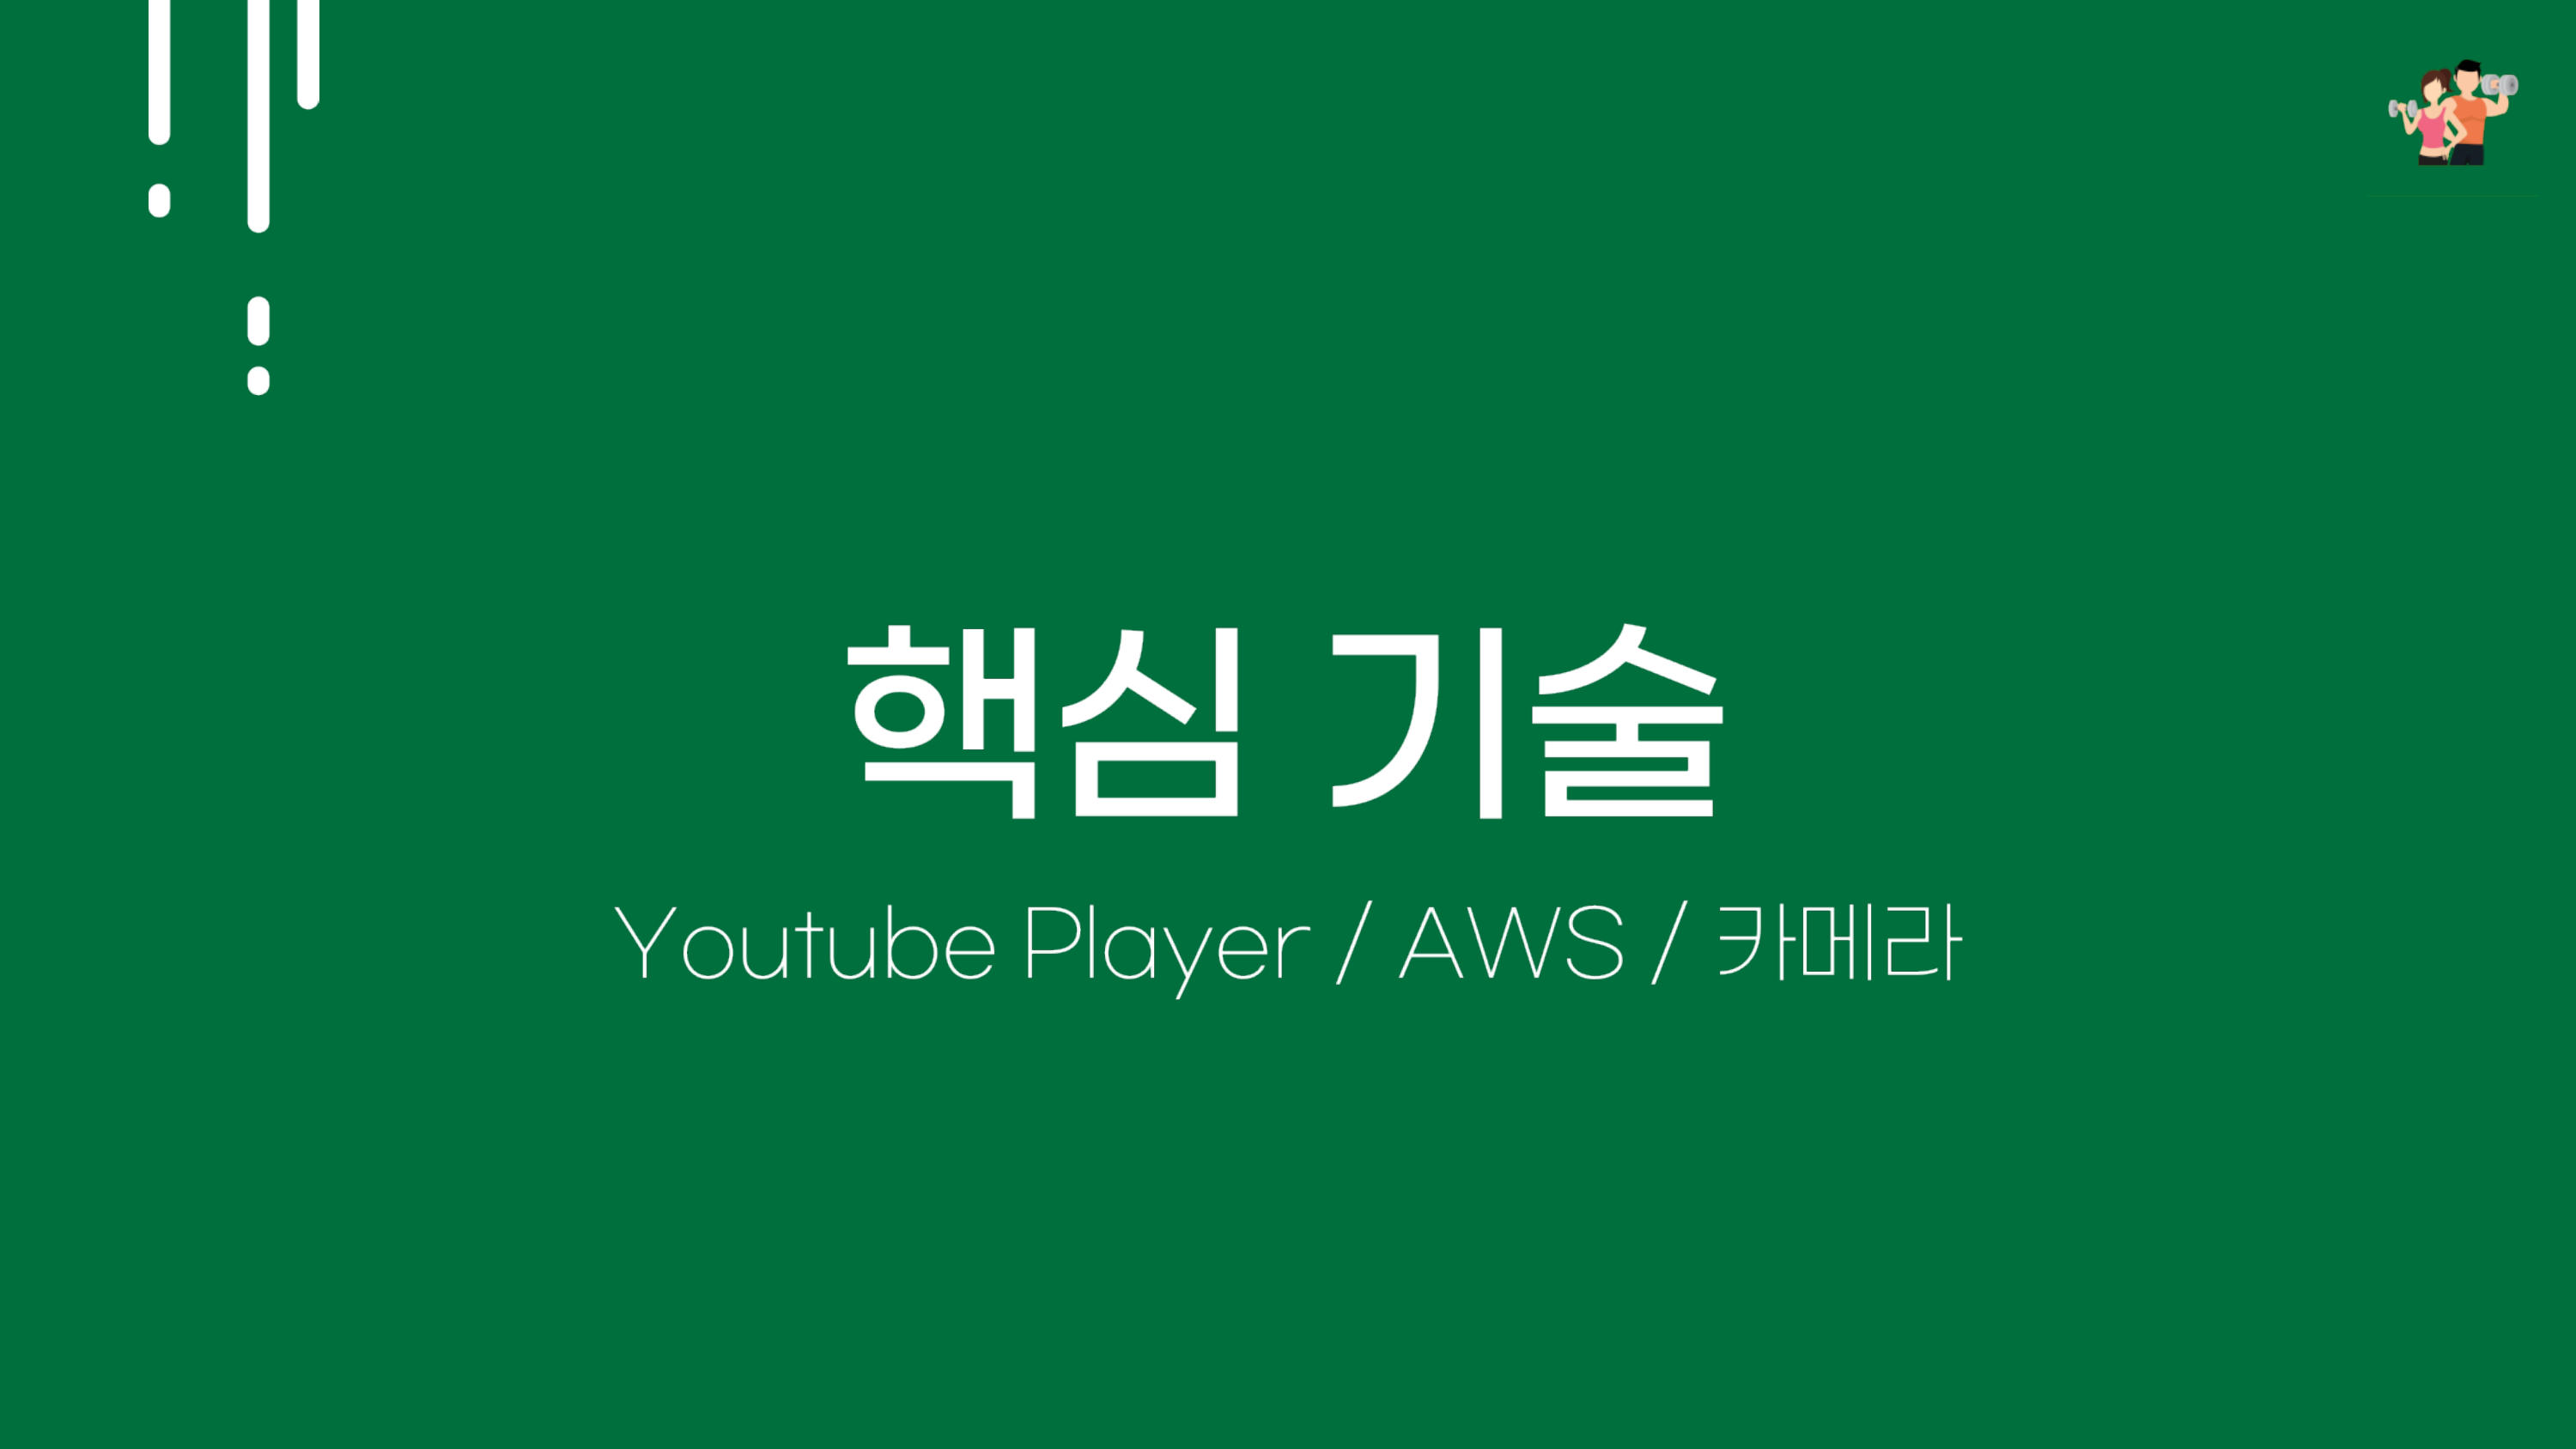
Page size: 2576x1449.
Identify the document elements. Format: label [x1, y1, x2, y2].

text_box [149, 0, 319, 403]
text_box [2367, 25, 2538, 197]
picture [448, 555, 2003, 1040]
